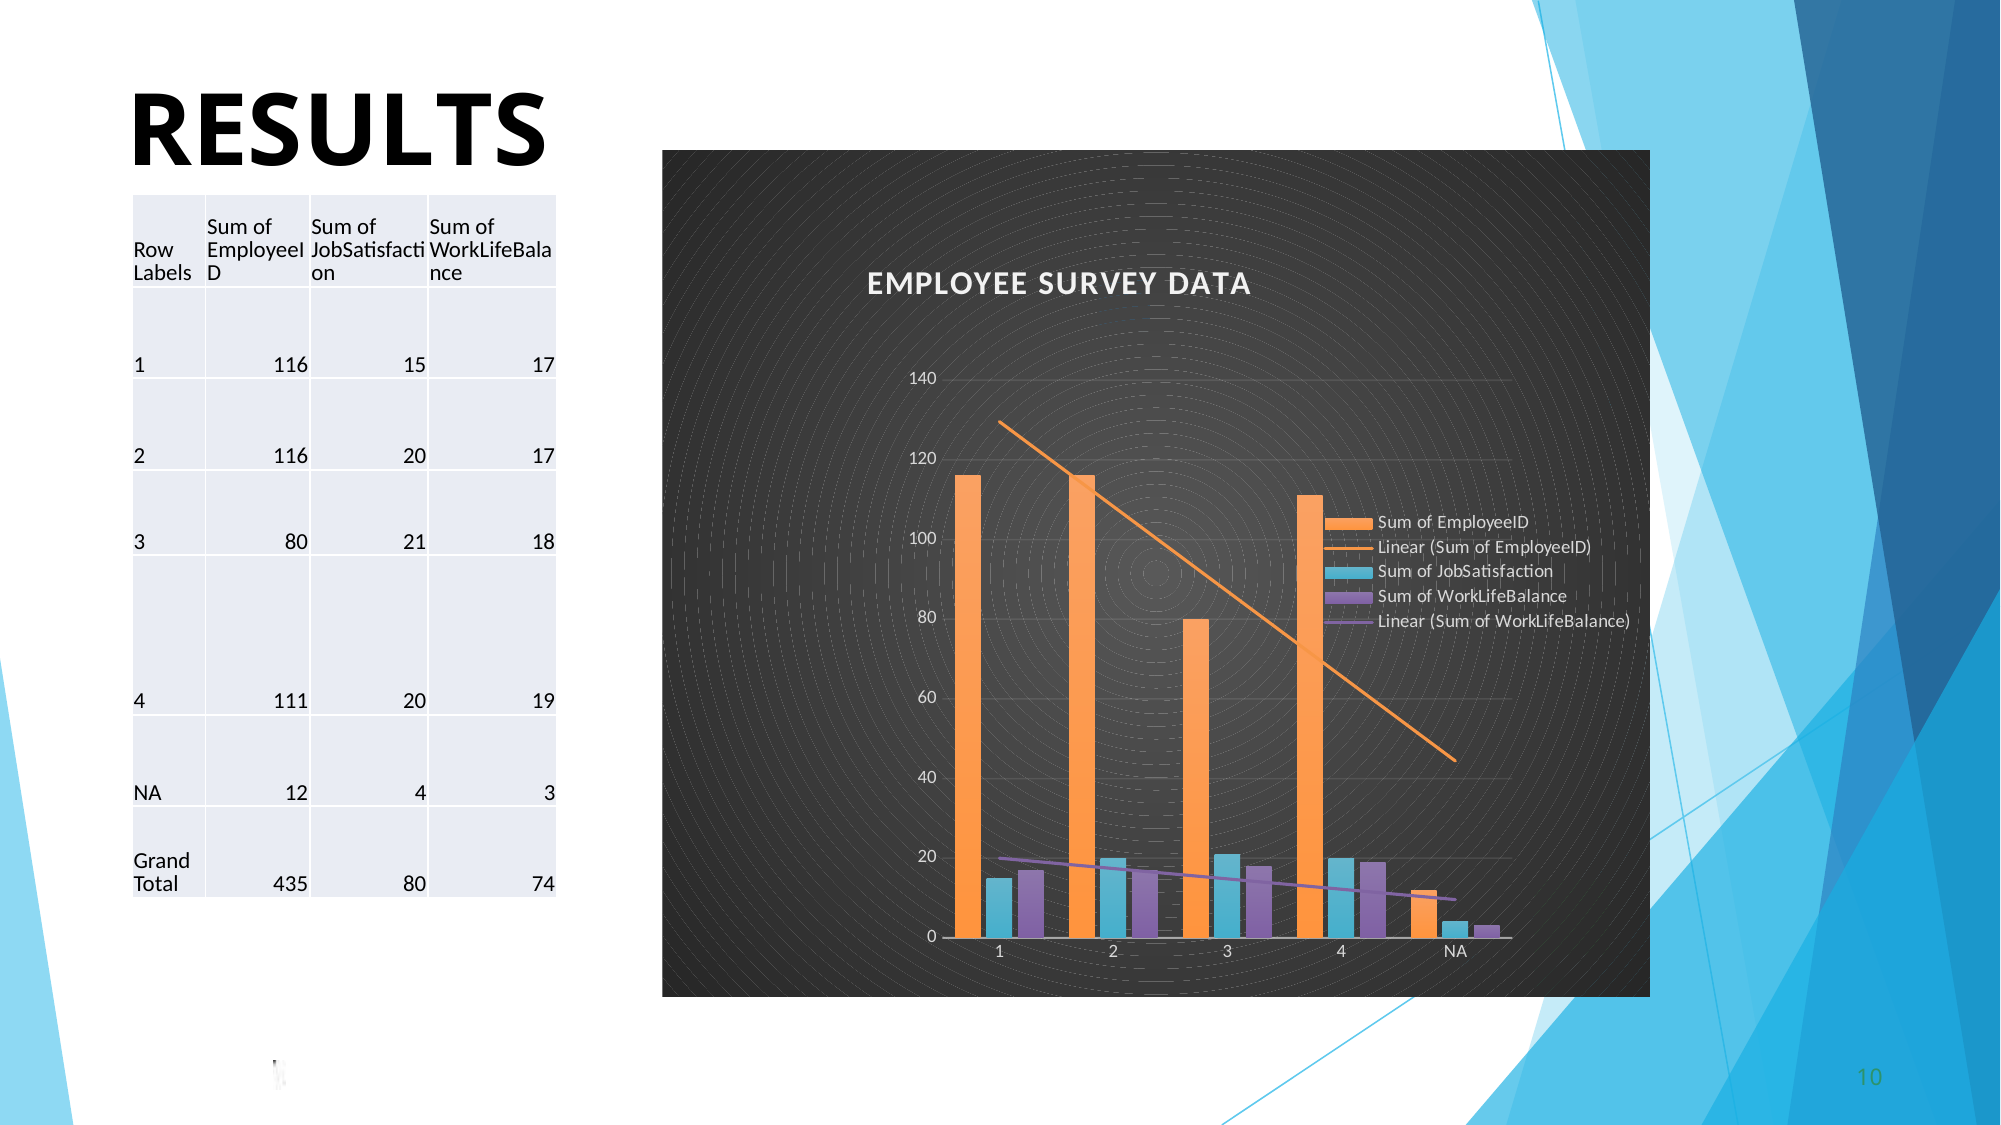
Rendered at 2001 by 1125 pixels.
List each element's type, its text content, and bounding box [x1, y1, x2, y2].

table_cell 21 [311, 471, 427, 554]
table_cell Grand Total [133, 807, 205, 897]
table_cell 116 [206, 379, 309, 469]
table_cell 3 [429, 716, 556, 805]
table_cell 12 [206, 716, 309, 805]
table_cell 435 [206, 807, 309, 897]
table_cell 3 [133, 471, 205, 554]
table_cell 20 [311, 379, 427, 469]
table_cell NA [133, 716, 205, 805]
table_cell 80 [206, 471, 309, 554]
table_header Sum of JobSatisfaction [311, 195, 427, 286]
table_cell 80 [311, 807, 427, 897]
table_cell 15 [311, 288, 427, 377]
table_cell 2 [133, 379, 205, 469]
picture [273, 1060, 287, 1091]
table_cell 18 [429, 471, 556, 554]
table_cell 74 [429, 807, 556, 897]
table_cell 20 [311, 556, 427, 714]
table_cell 17 [429, 379, 556, 469]
table_cell 4 [133, 556, 205, 714]
table_cell 111 [206, 556, 309, 714]
table_header Sum of EmployeeID [206, 195, 309, 286]
table_header Row Labels [133, 195, 205, 286]
table_cell 17 [429, 288, 556, 377]
table_cell 1 [133, 288, 205, 377]
text_box 10 [1849, 1061, 1888, 1095]
table_cell 19 [429, 556, 556, 714]
table_cell 116 [206, 288, 309, 377]
chart [662, 149, 1651, 997]
table_header Sum of WorkLifeBalance [429, 195, 556, 286]
title RESULTS [123, 63, 1877, 254]
table_cell 4 [311, 716, 427, 805]
